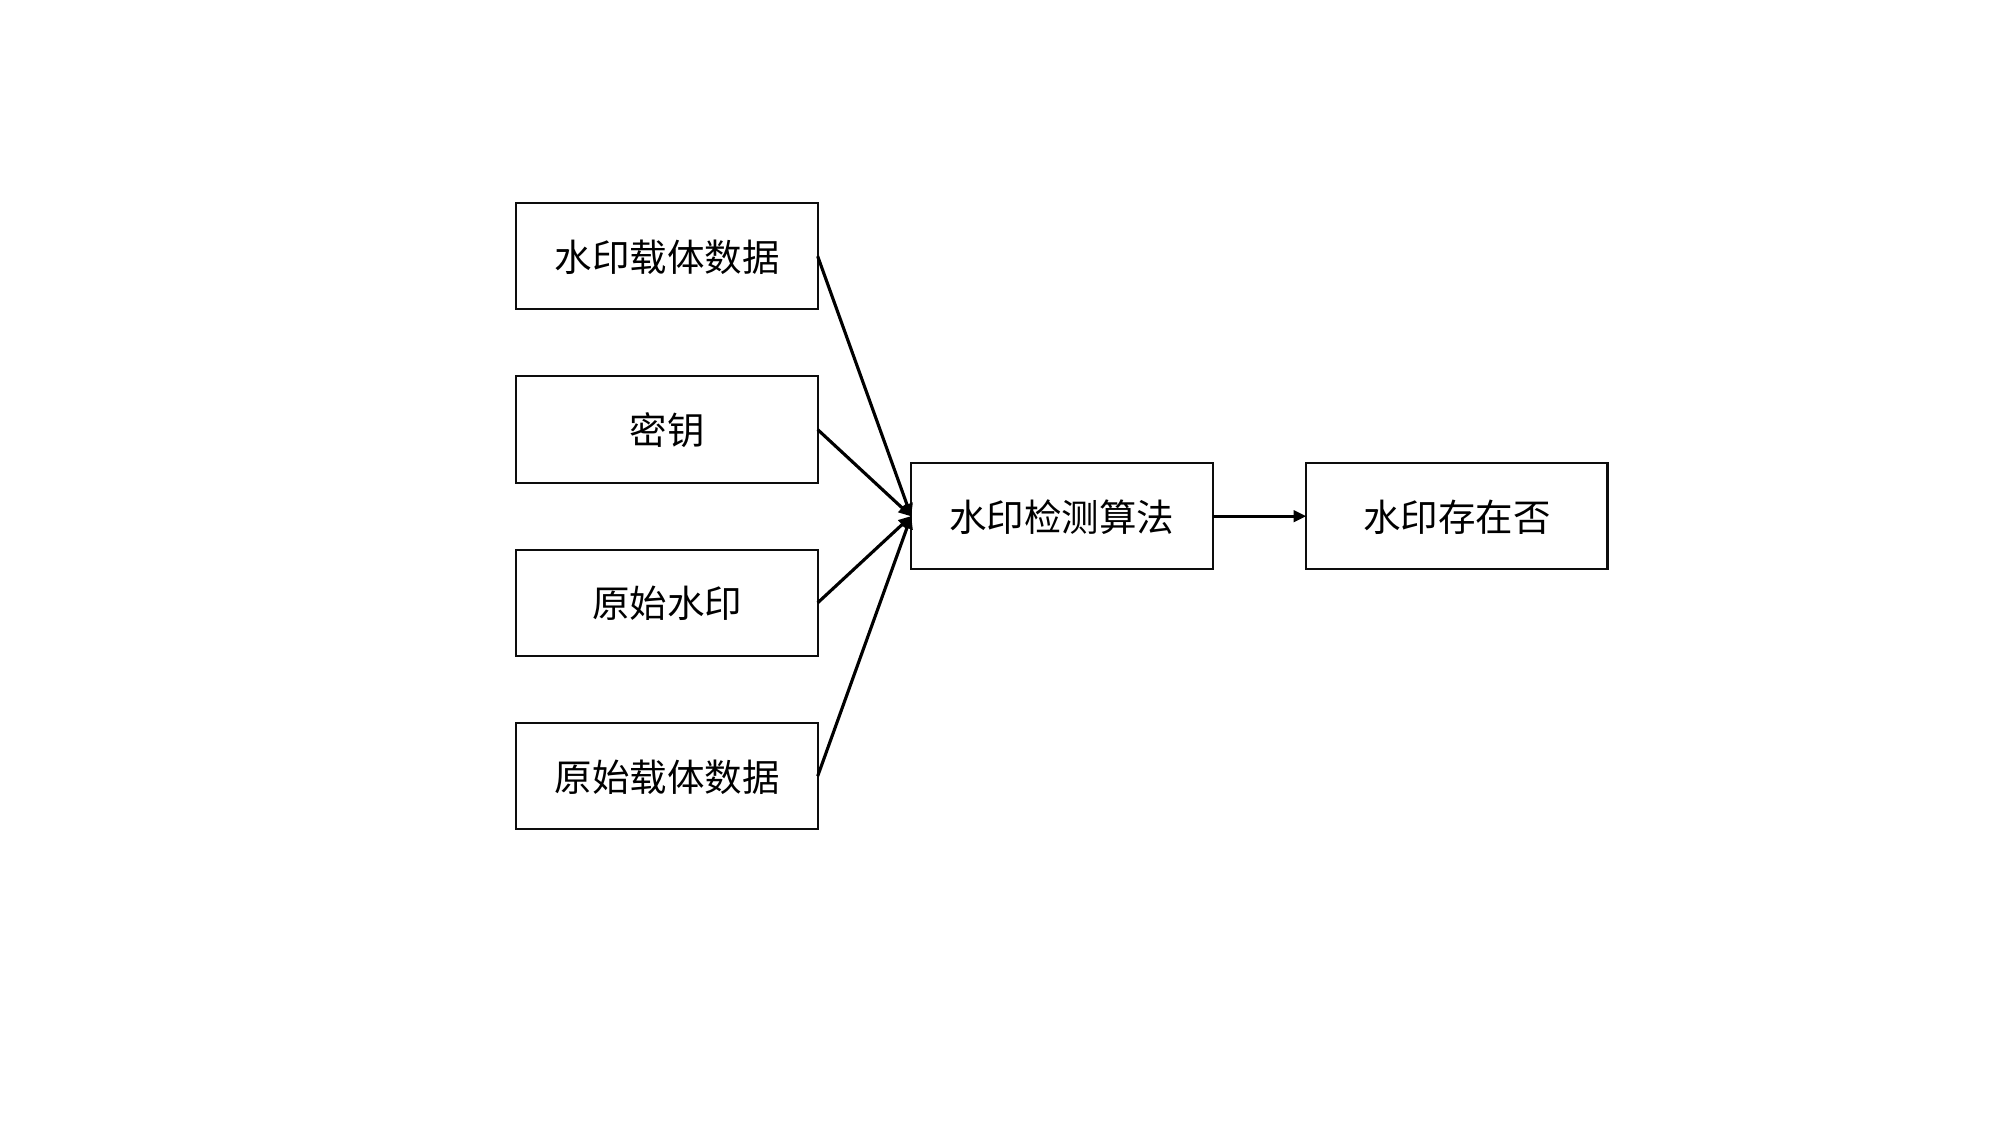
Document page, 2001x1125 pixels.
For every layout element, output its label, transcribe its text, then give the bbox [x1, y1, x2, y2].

text_box 原始载体数据 [515, 722, 819, 830]
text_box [817, 516, 912, 777]
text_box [817, 429, 912, 516]
text_box 原始水印 [515, 549, 817, 657]
text_box 水印检测算法 [912, 462, 1214, 570]
text_box 水印载体数据 [515, 202, 819, 310]
text_box 水印存在否 [1305, 462, 1609, 570]
text_box 密钥 [515, 375, 817, 484]
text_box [817, 256, 912, 429]
